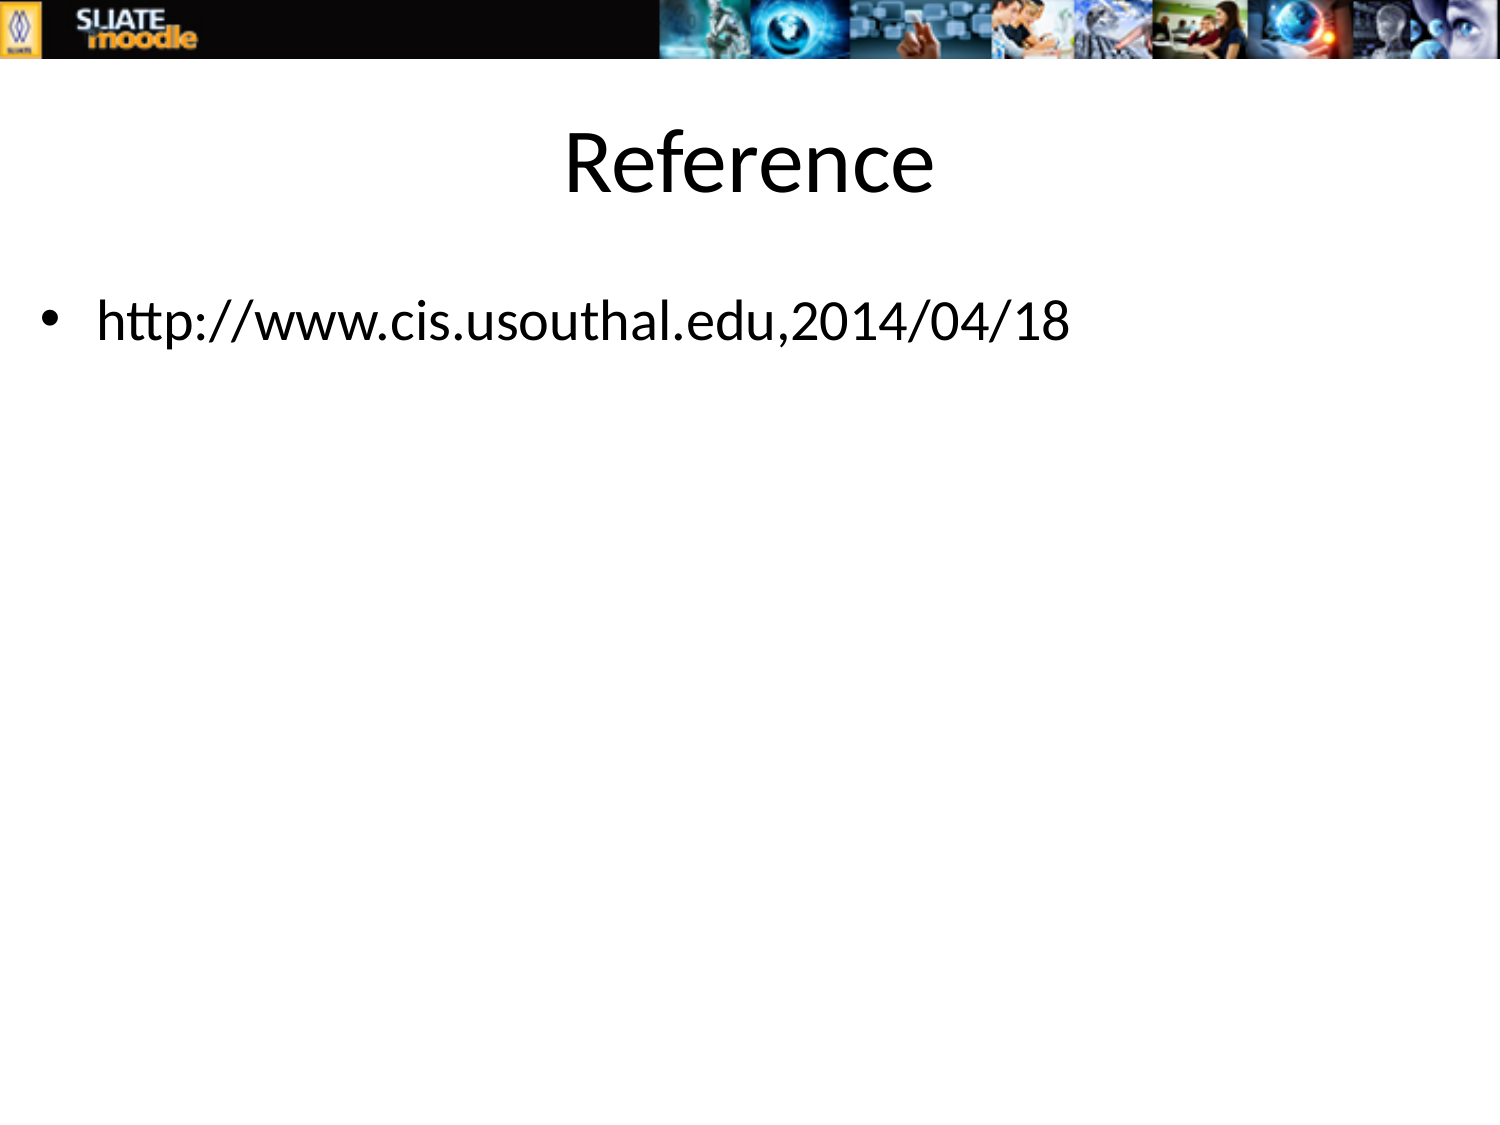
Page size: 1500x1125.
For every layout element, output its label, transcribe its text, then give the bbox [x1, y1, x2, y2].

picture [0, 0, 1500, 59]
list http://www.cis.usouthal.edu,2014/04/18 [24, 275, 1500, 968]
title Reference [75, 62, 1425, 250]
